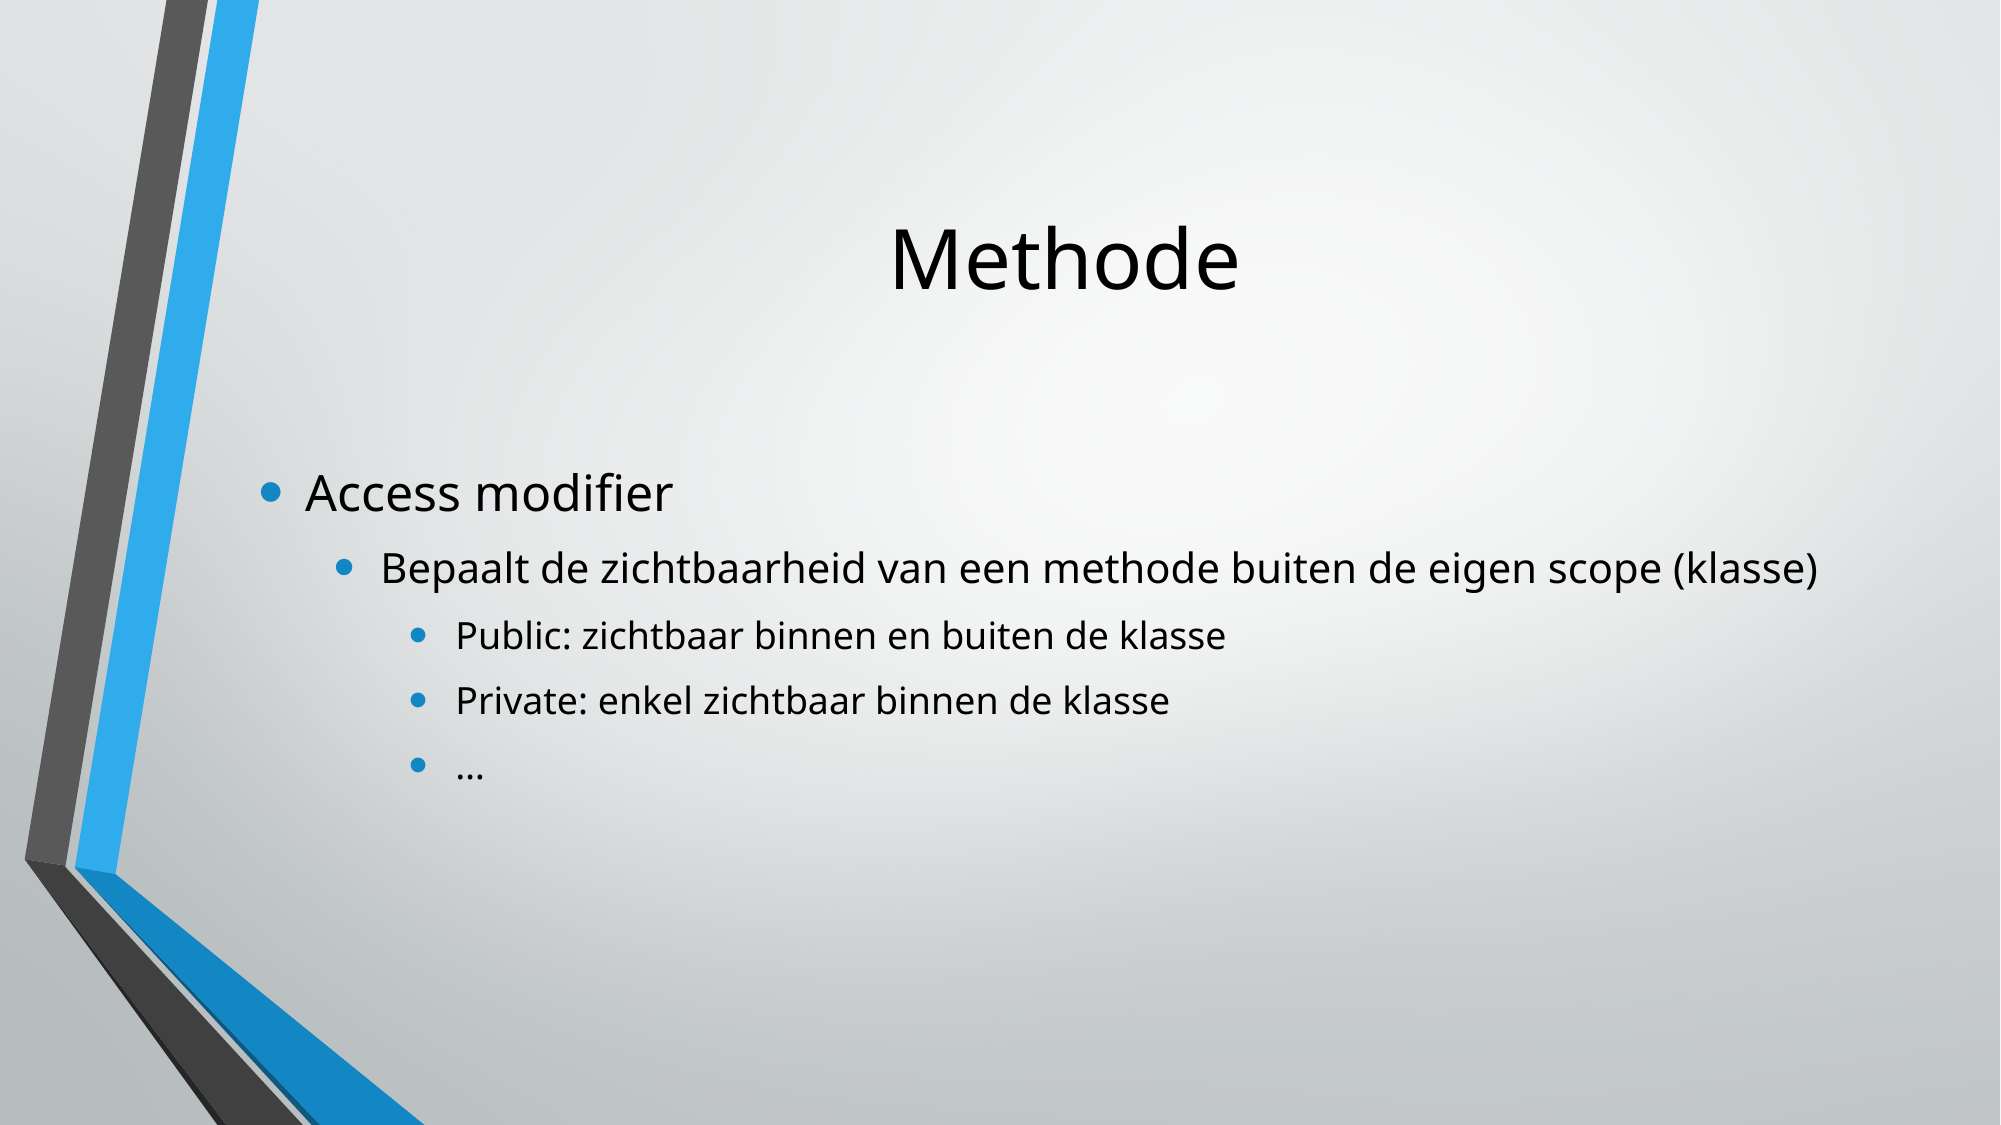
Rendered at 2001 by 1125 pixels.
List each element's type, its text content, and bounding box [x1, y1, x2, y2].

list Access modifier Bepaalt de zichtbaarheid van een methode buiten de eigen scope (klasse) Public: zichtbaar binnen en buiten de klasse Private: enkel zichtbaar binnen de klasse … [243, 437, 1887, 950]
title Methode [243, 112, 1887, 400]
